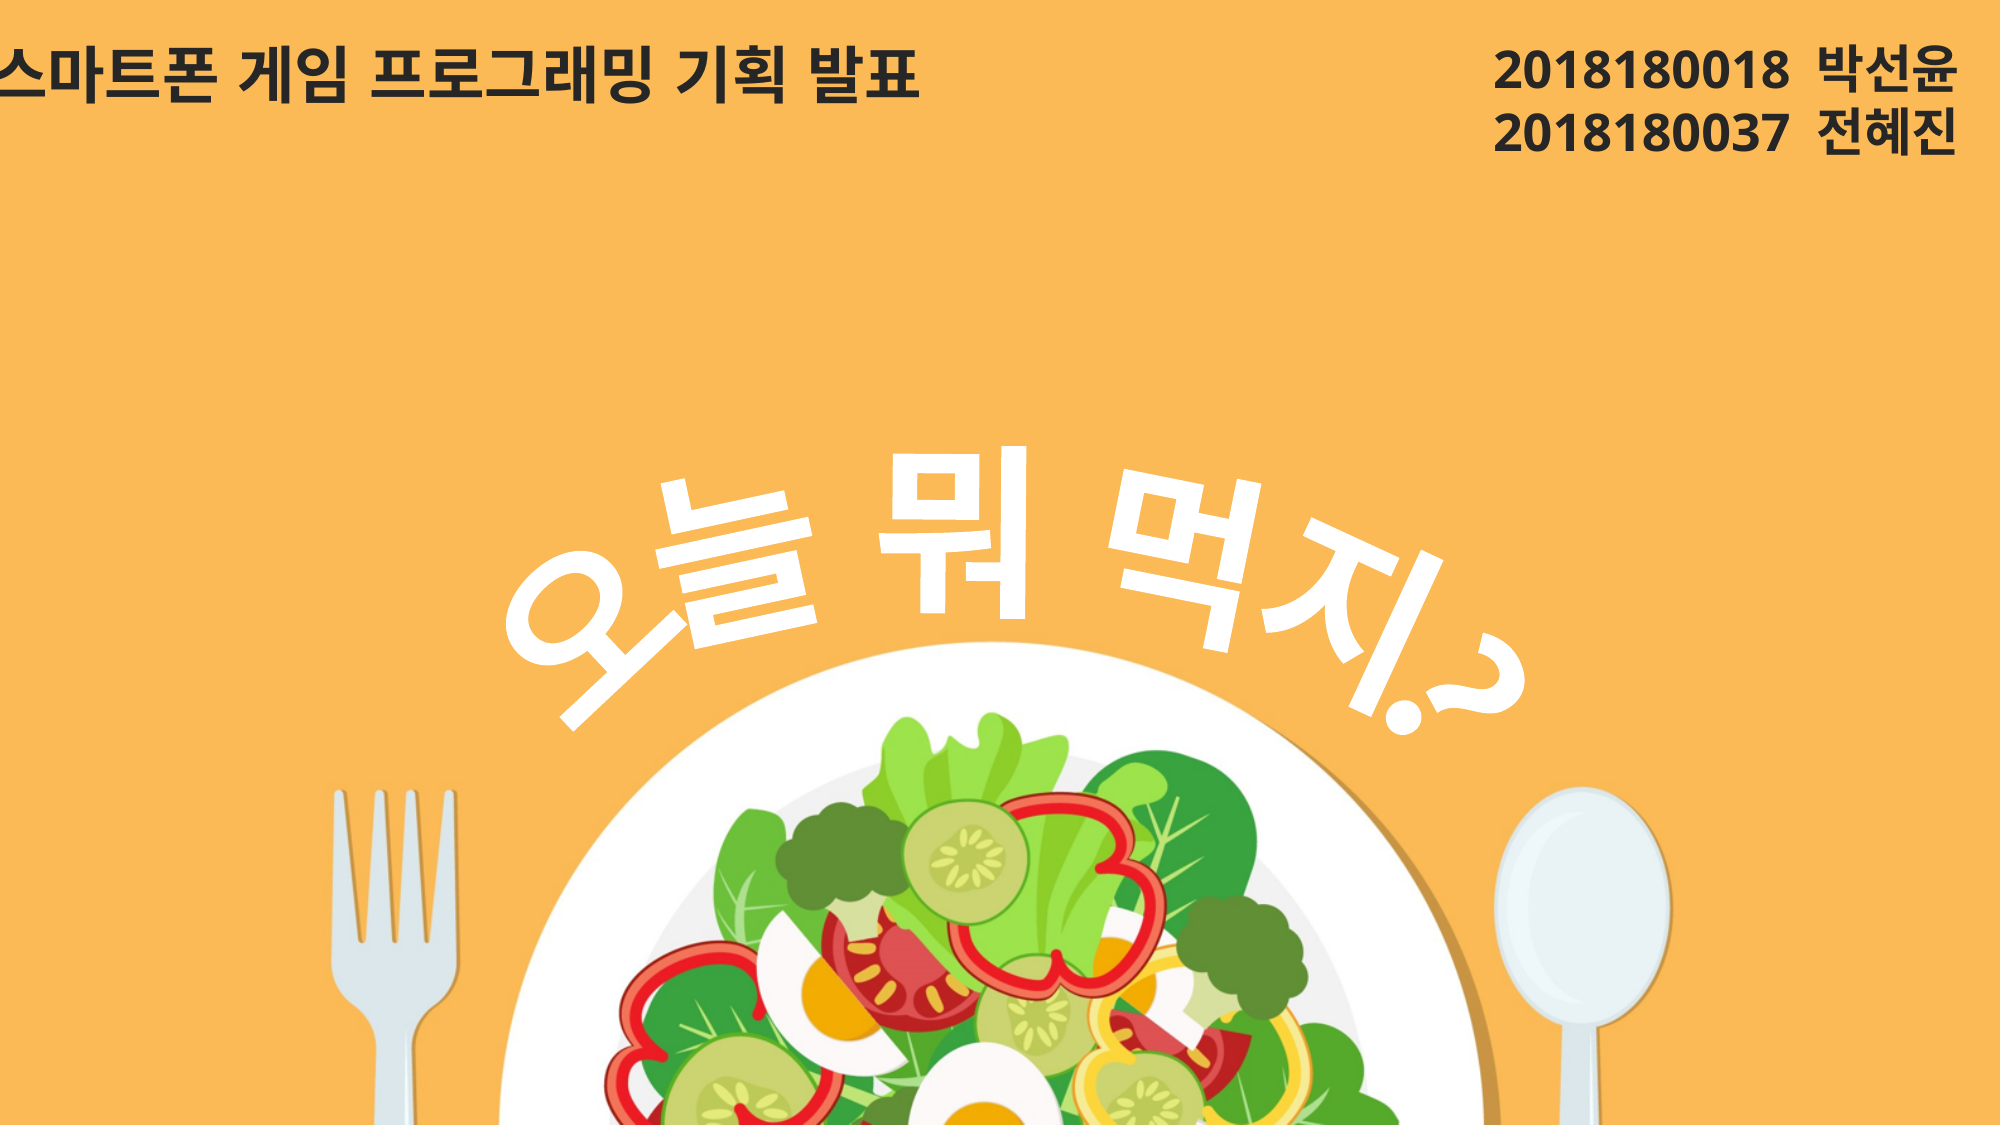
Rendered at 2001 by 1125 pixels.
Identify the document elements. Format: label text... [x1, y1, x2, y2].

text_box 스마트폰 게임 프로그래밍 기획 발표 [0, 29, 938, 119]
text_box 2018180018 박선윤 2018180037 전혜진 [1478, 29, 1975, 169]
picture [290, 416, 1710, 1125]
